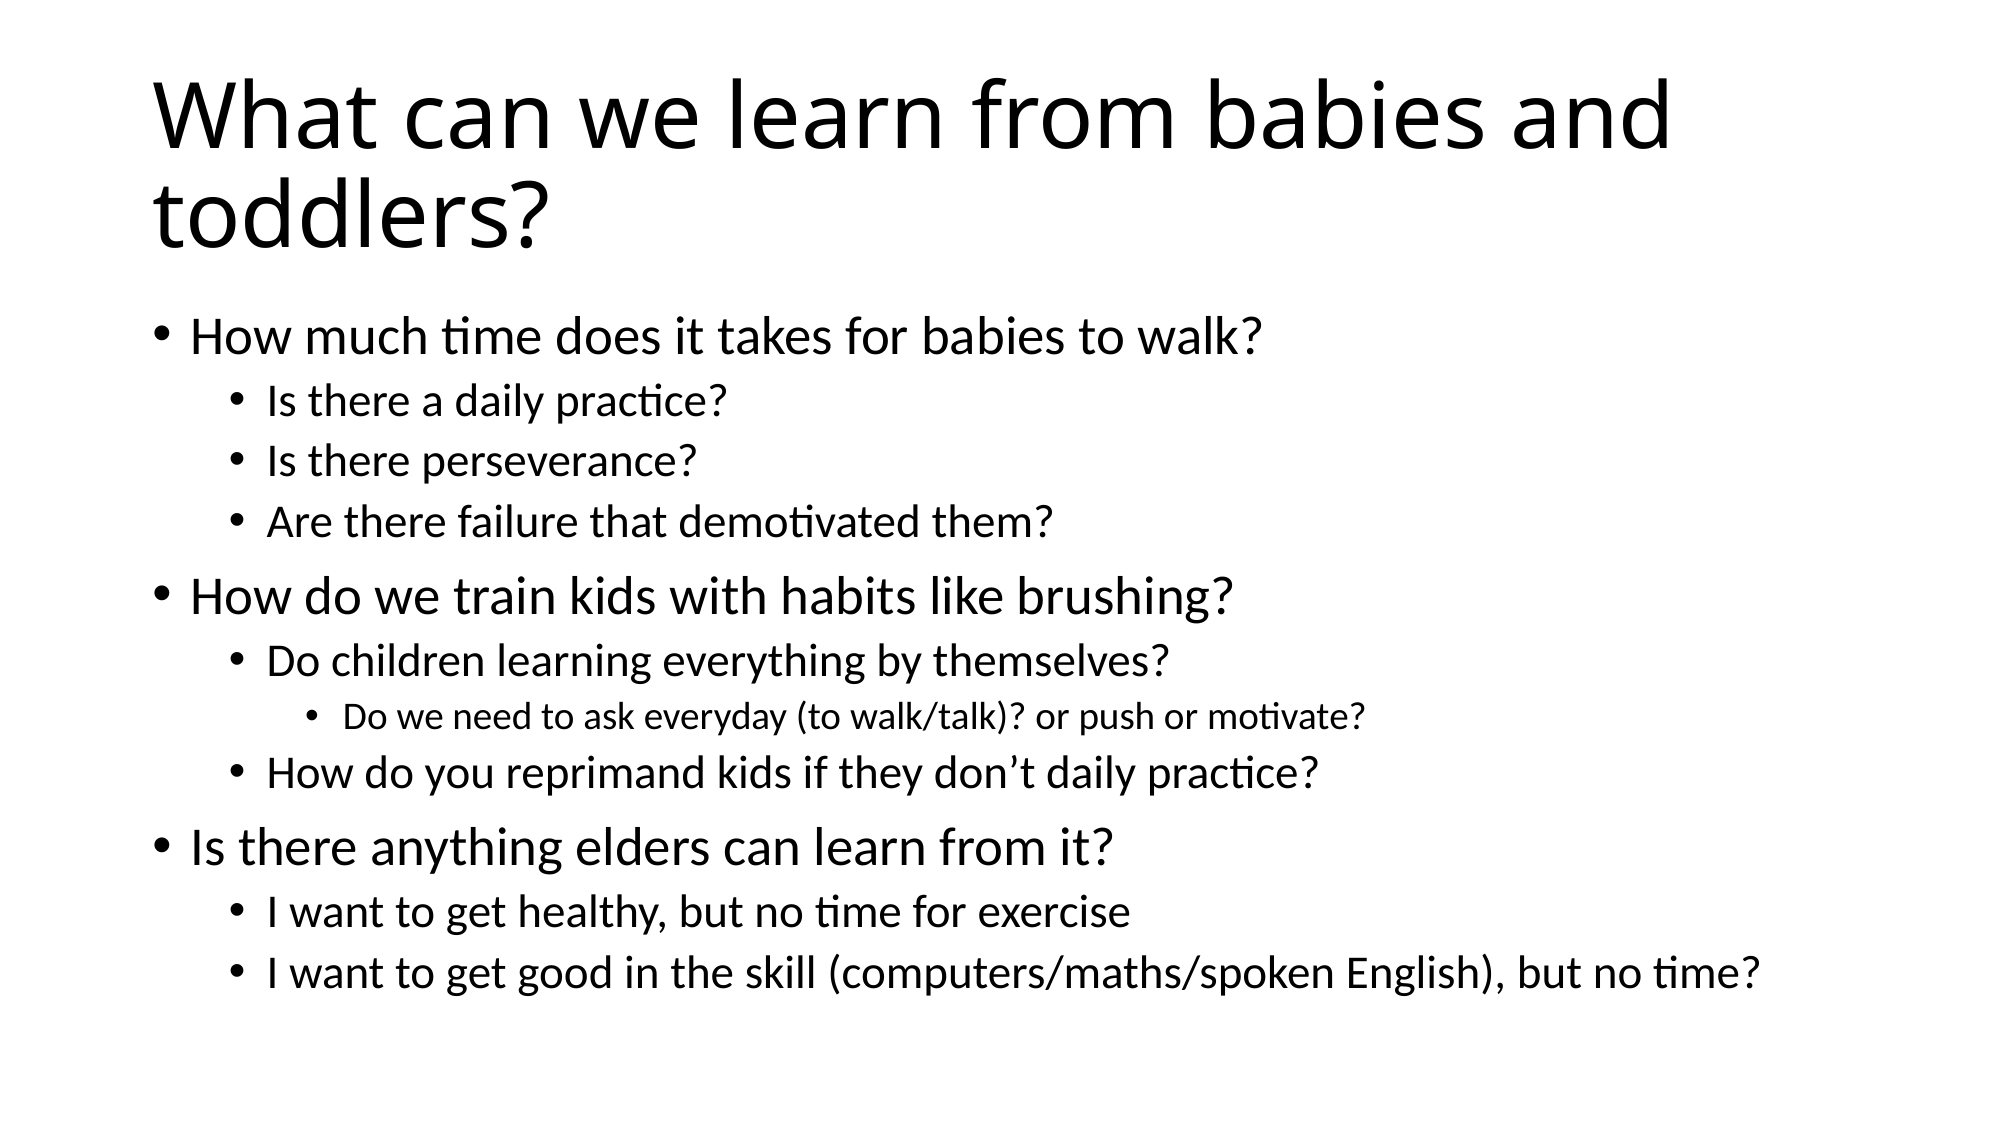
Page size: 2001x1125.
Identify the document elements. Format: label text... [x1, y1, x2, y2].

list How much time does it takes for babies to walk? Is there a daily practice? Is there perseverance? Are there failure that demotivated them? How do we train kids with habits like brushing? Do children learning everything by themselves? Do we need to ask everyday (to walk/talk)? or push or motivate? How do you reprimand kids if they don’t daily practice? Is there anything elders can learn from it? I want to get healthy, but no time for exercise I want to get good in the skill (computers/maths/spoken English), but no time? [137, 299, 1863, 1014]
title What can we learn from babies and toddlers? [137, 59, 1863, 278]
